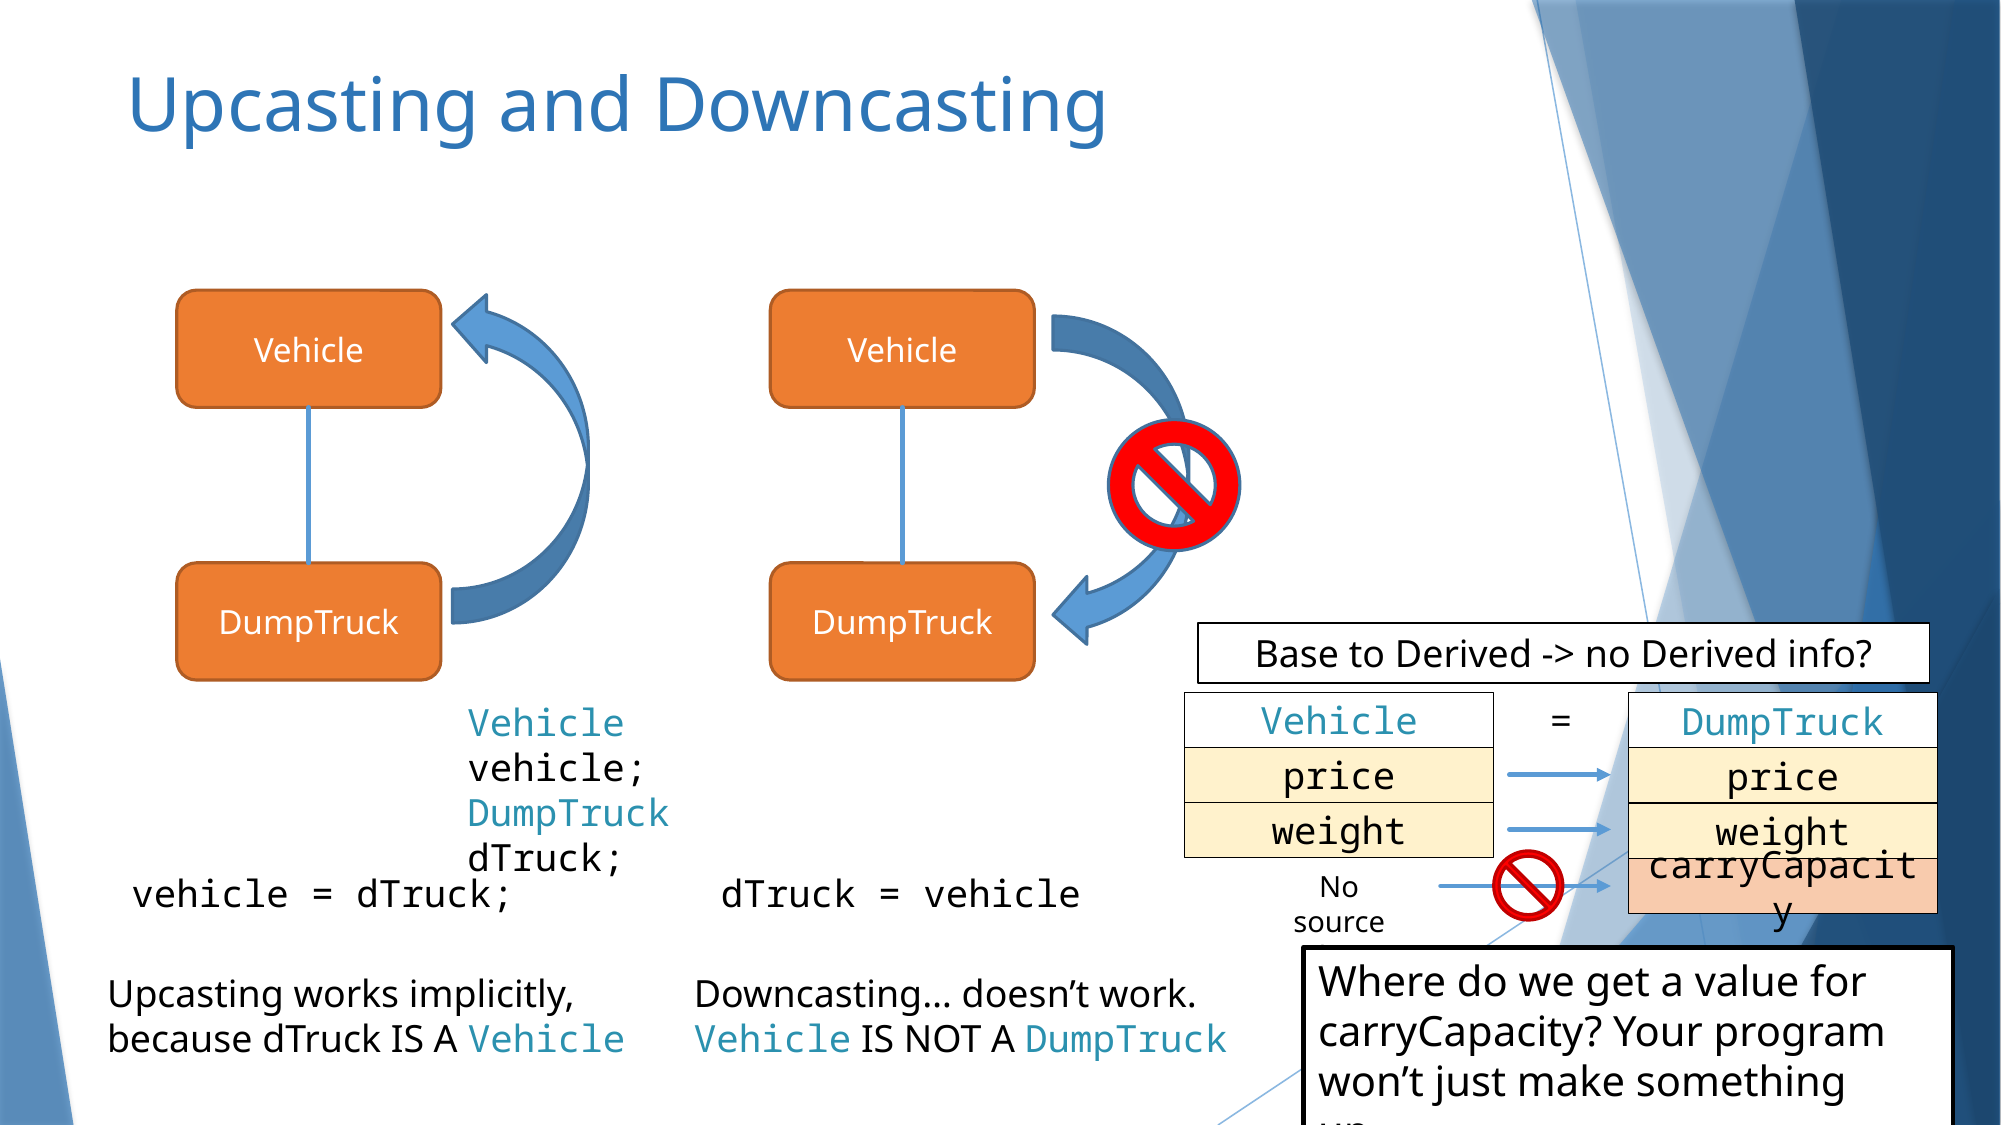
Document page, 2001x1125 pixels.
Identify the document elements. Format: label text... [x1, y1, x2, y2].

text_box Where do we get a value for carryCapacity? Your program won’t just make something up… [1303, 947, 1954, 1125]
text_box [1193, 420, 1242, 550]
title Upcasting and Downcasting [111, 48, 1522, 171]
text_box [1183, 622, 1938, 948]
text_box Vehicle vehicle; DumpTruck dTruck; [452, 692, 836, 861]
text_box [176, 289, 589, 681]
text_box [678, 861, 1275, 1069]
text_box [769, 289, 1190, 681]
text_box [91, 861, 678, 1069]
